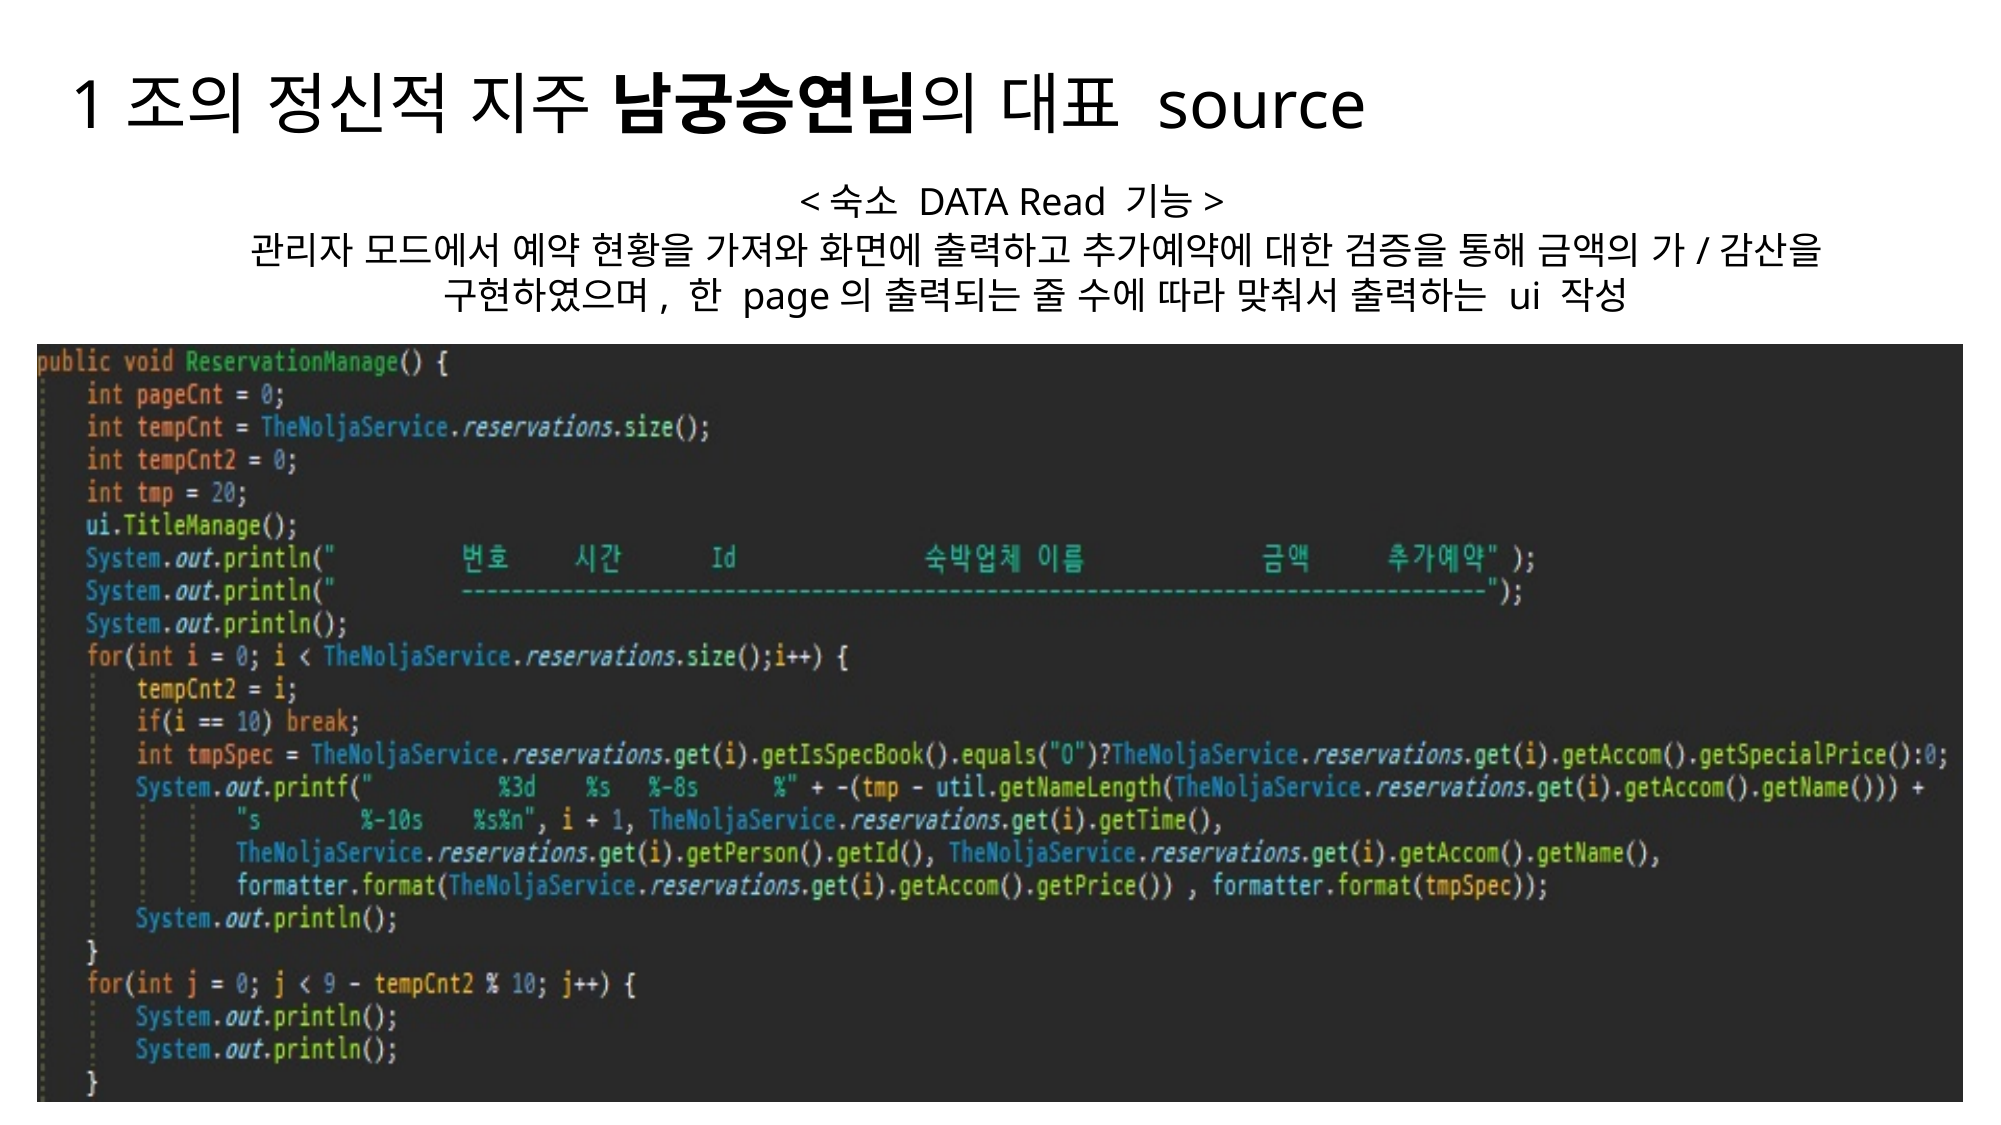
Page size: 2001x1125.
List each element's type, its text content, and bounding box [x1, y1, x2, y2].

text_box 관리자 모드에서 예약 현황을 가져와 화면에 출력하고 추가예약에 대한 검증을 통해 금액의 가/감산을 구현하였으며, 한 page의 출력되는 줄 수에 따라 맞춰서 출력하는 ui 작성 [235, 220, 1838, 325]
title 1조의 정신적 지주 남궁승연님의 대표 source [70, 70, 1932, 160]
text_box <숙소 DATA Read 기능> [784, 170, 1240, 220]
picture [37, 344, 1963, 1102]
